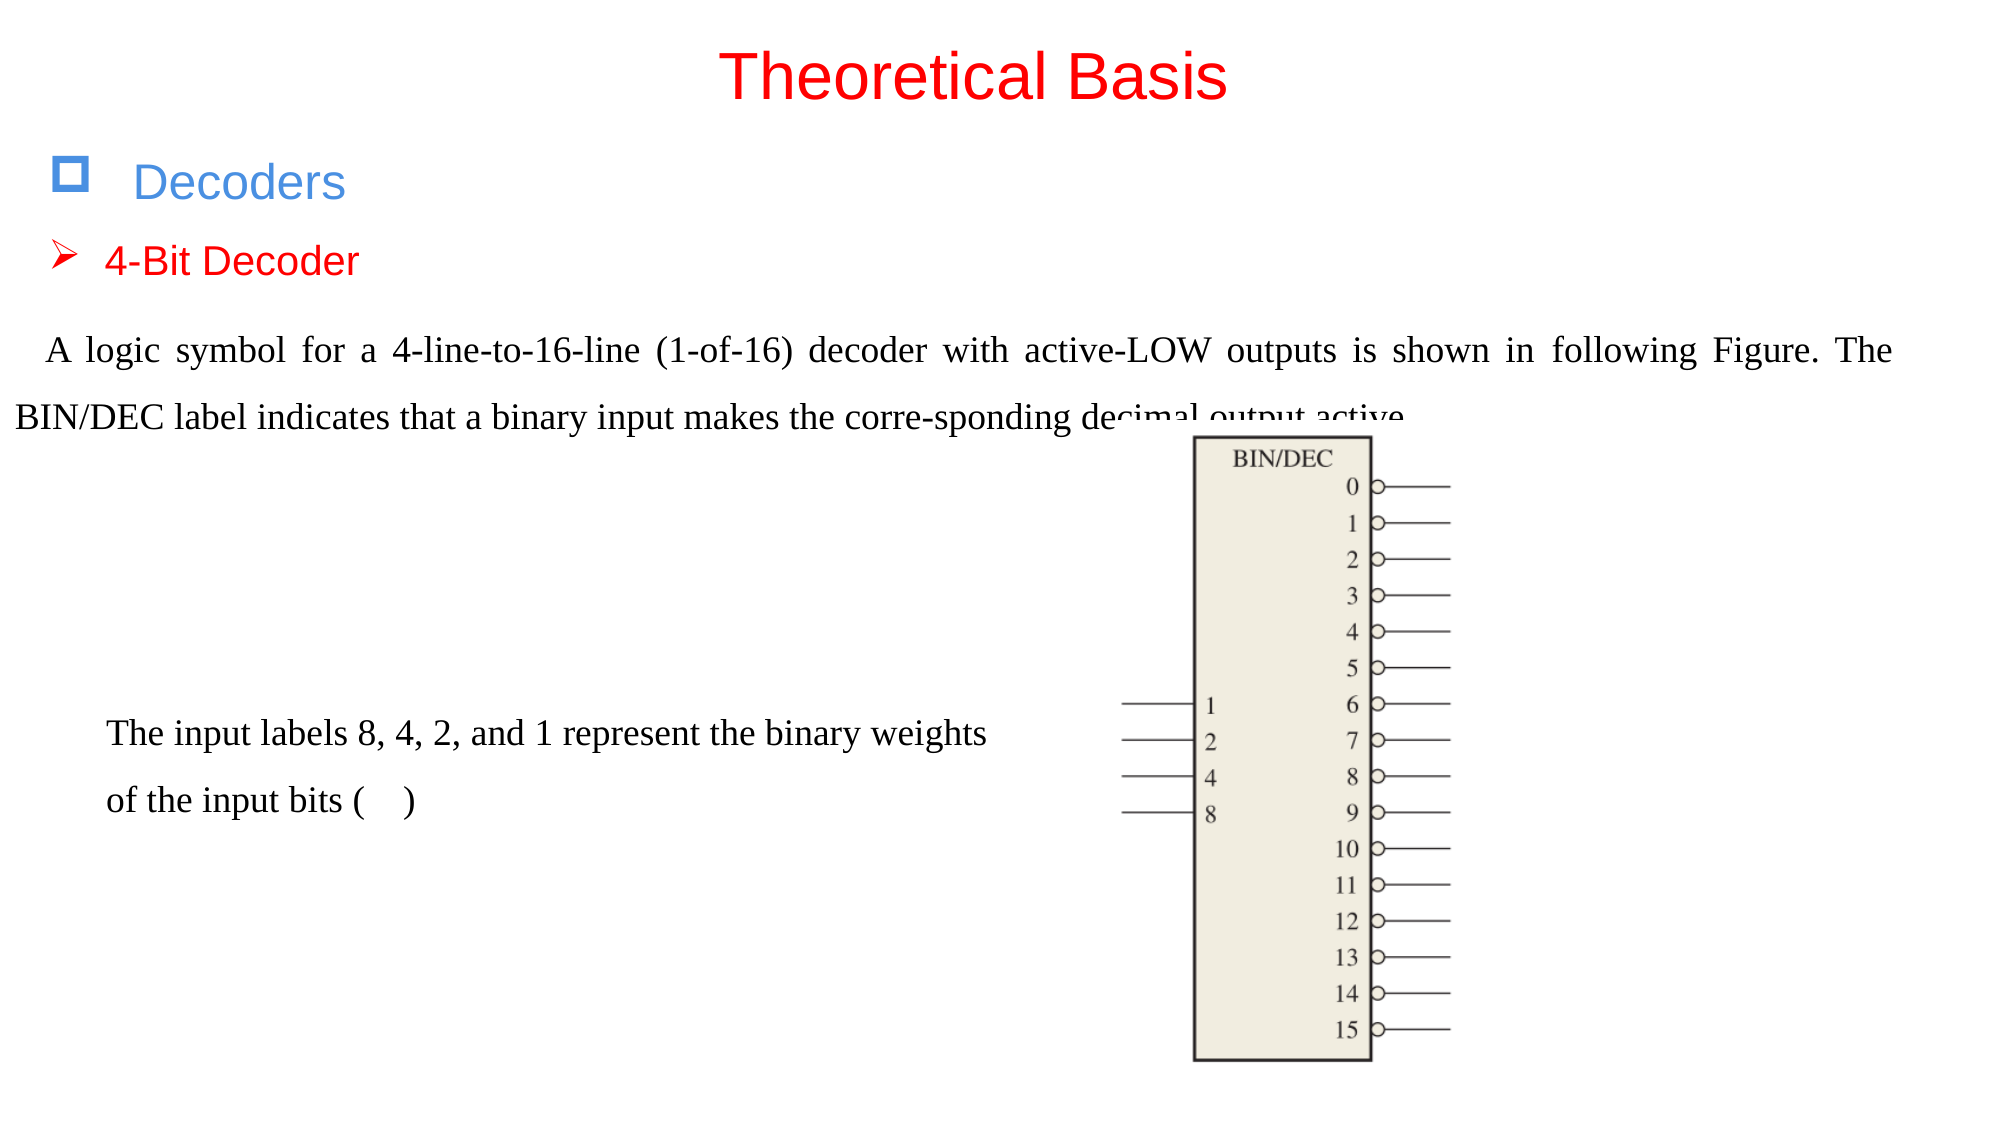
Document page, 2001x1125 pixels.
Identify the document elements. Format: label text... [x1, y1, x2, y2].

text_box A logic symbol for a 4-line-to-16-line (1-of-16) decoder with active-LOW outputs is shown in following Figure. The BIN/DEC label indicates that a binary input makes the corre-sponding decimal output active. [0, 294, 1909, 445]
text_box 4-Bit Decoder [33, 232, 1916, 295]
title Theoretical Basis [224, 25, 1725, 122]
picture [1118, 420, 1469, 1068]
subtitle Decoders [33, 149, 1916, 212]
